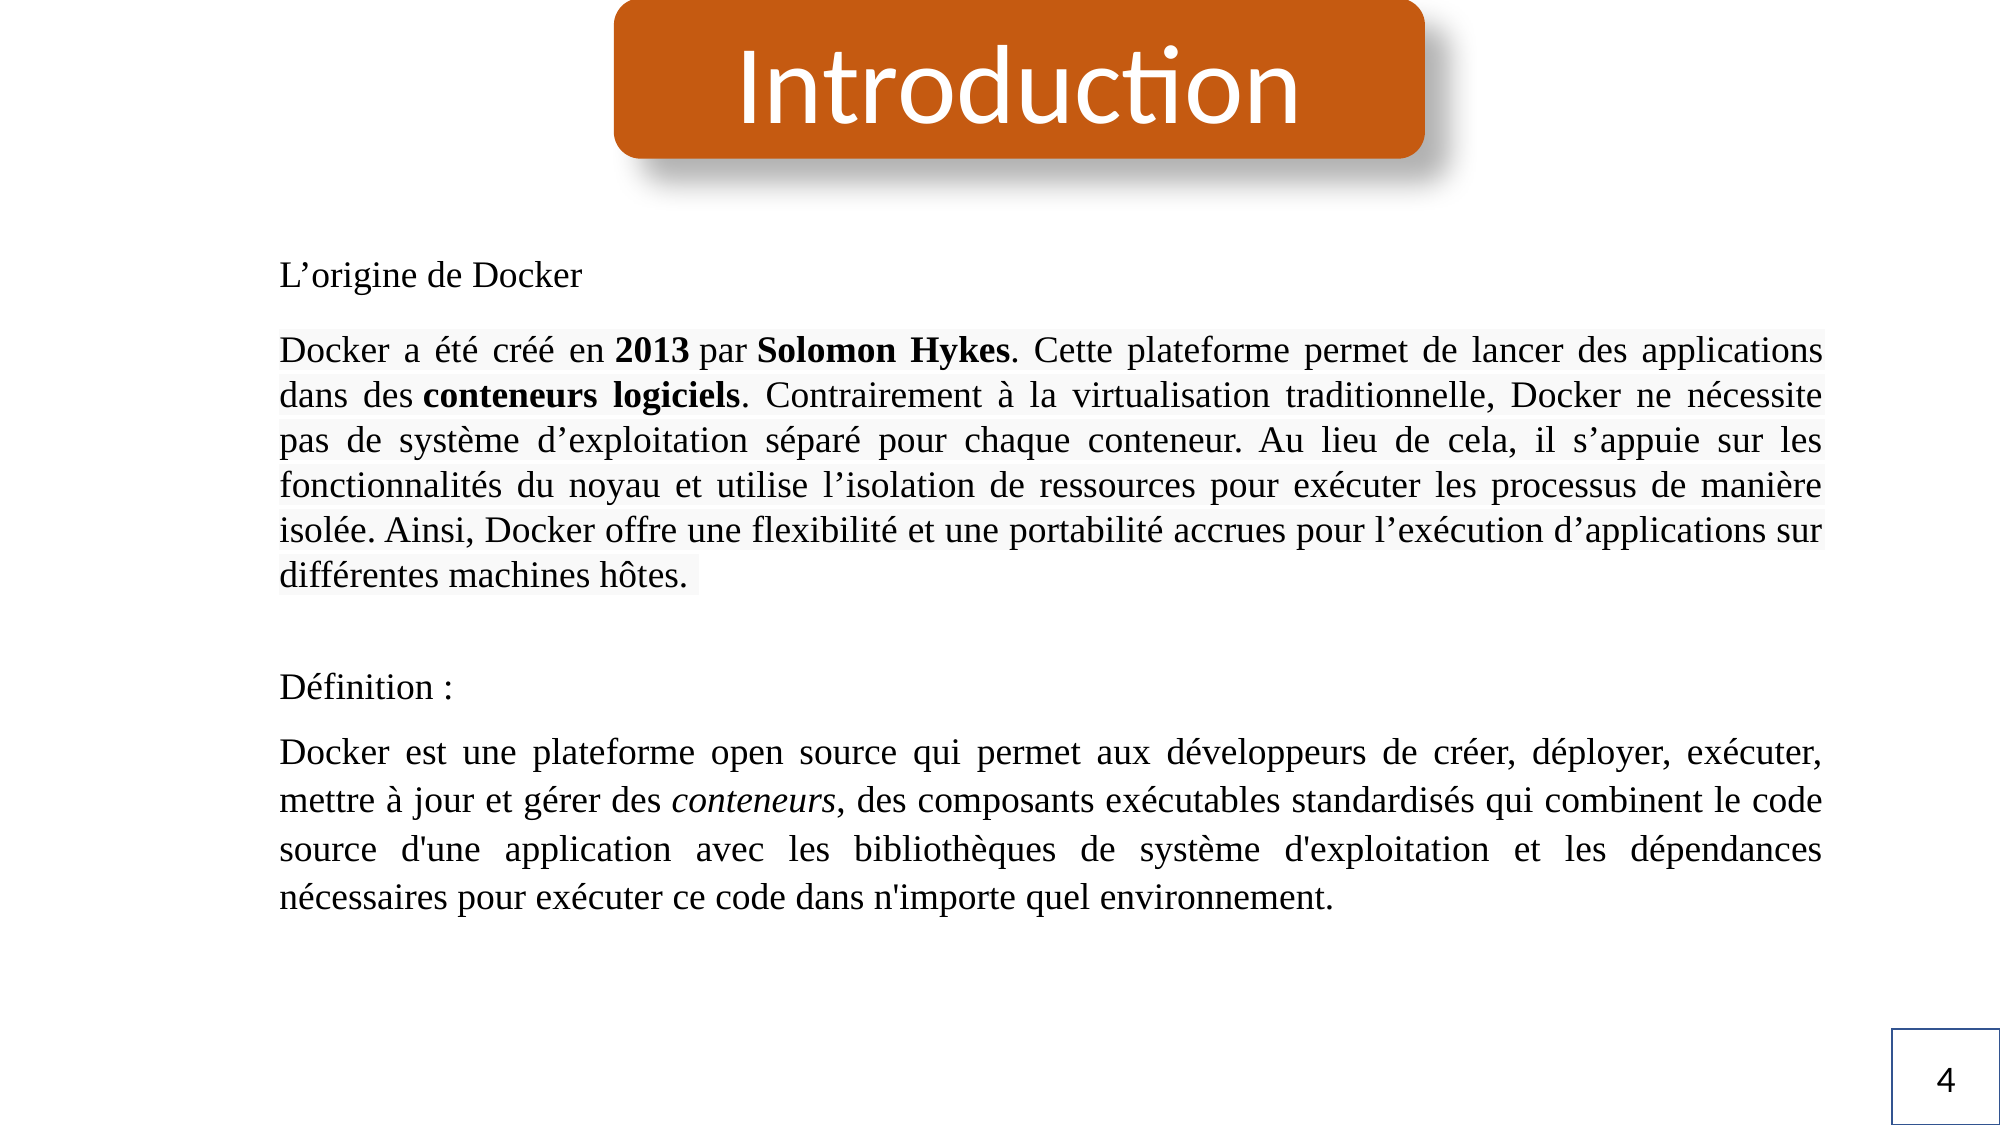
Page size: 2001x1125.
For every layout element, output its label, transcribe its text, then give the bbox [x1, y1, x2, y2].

text_box 4 [1891, 1028, 2000, 1125]
text_box Introduction [612, 0, 1426, 160]
text_box L’origine de Docker Docker a été créé en 2013 par Solomon Hykes. Cette plateforme permet de lancer des applications dans des conteneurs logiciels. Contrairement à la virtualisation traditionnelle, Docker ne nécessite pas de système d’exploitation séparé pour chaque conteneur. Au lieu de cela, il s’appuie sur les fonctionnalités du noyau et utilise l’isolation de ressources pour exécuter les processus de manière isolée. Ainsi, Docker offre une flexibilité et une portabilité accrues pour l’exécution d’applications sur différentes machines hôtes. Définition : Docker est une plateforme open source qui permet aux développeurs de créer, déployer, exécuter, mettre à jour et gérer des conteneurs, des composants exécutables standardisés qui combinent le code source d'une application avec les bibliothèques de système d'exploitation et les dépendances nécessaires pour exécuter ce code dans n'importe quel environnement. [226, 237, 1877, 991]
